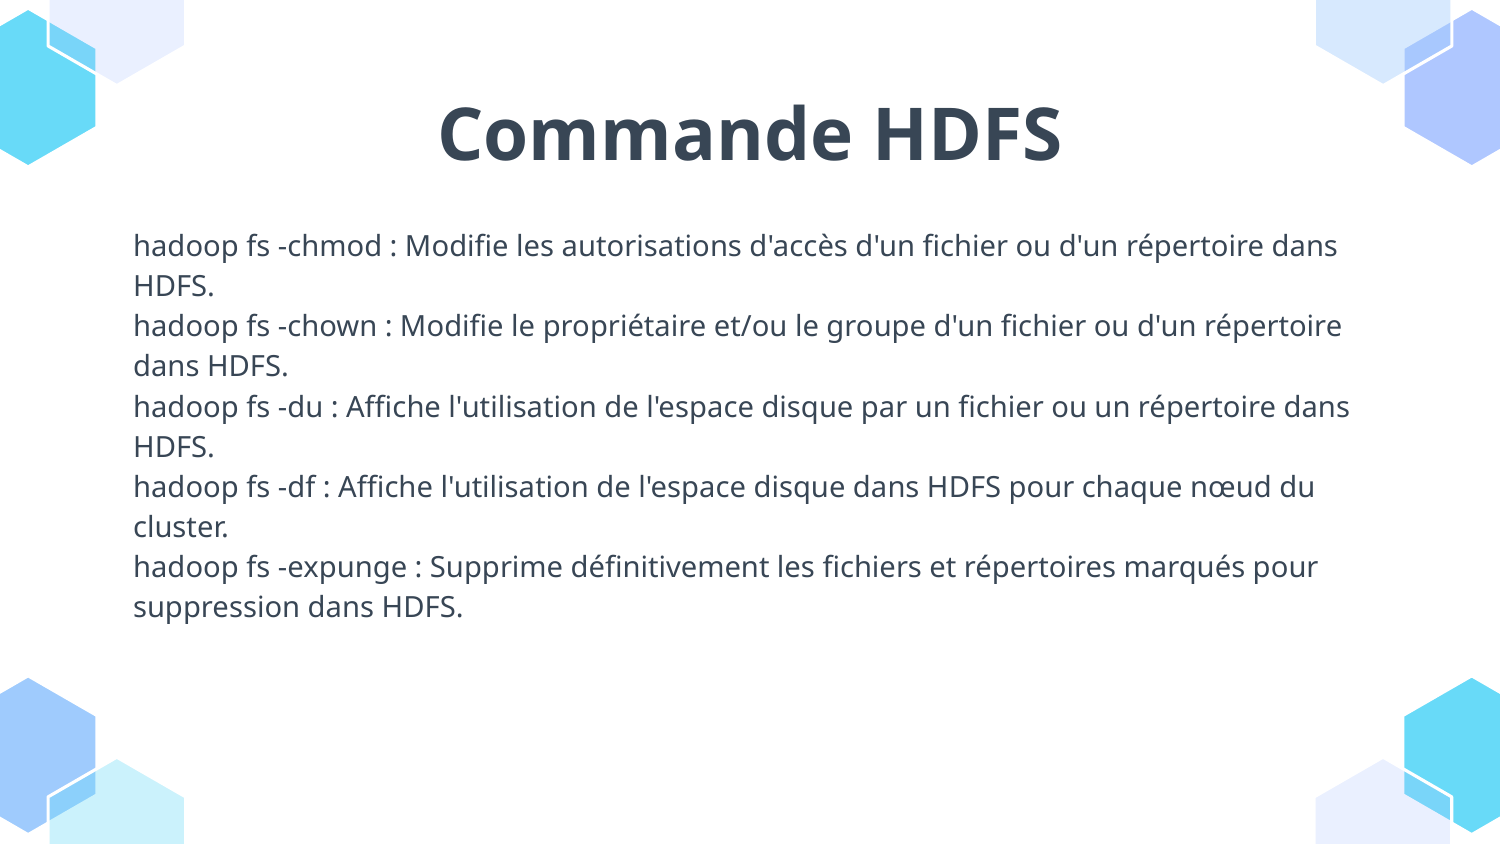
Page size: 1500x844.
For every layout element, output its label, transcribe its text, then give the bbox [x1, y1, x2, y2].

title Commande HDFS [118, 72, 1382, 167]
list hadoop fs -chmod : Modifie les autorisations d'accès d'un fichier ou d'un répertoire dans HDFS. hadoop fs -chown : Modifie le propriétaire et/ou le groupe d'un fichier ou d'un répertoire dans HDFS. hadoop fs -du : Affiche l'utilisation de l'espace disque par un fichier ou un répertoire dans HDFS. hadoop fs -df : Affiche l'utilisation de l'espace disque dans HDFS pour chaque nœud du cluster. hadoop fs -expunge : Supprime définitivement les fichiers et répertoires marqués pour suppression dans HDFS. [118, 207, 1382, 756]
